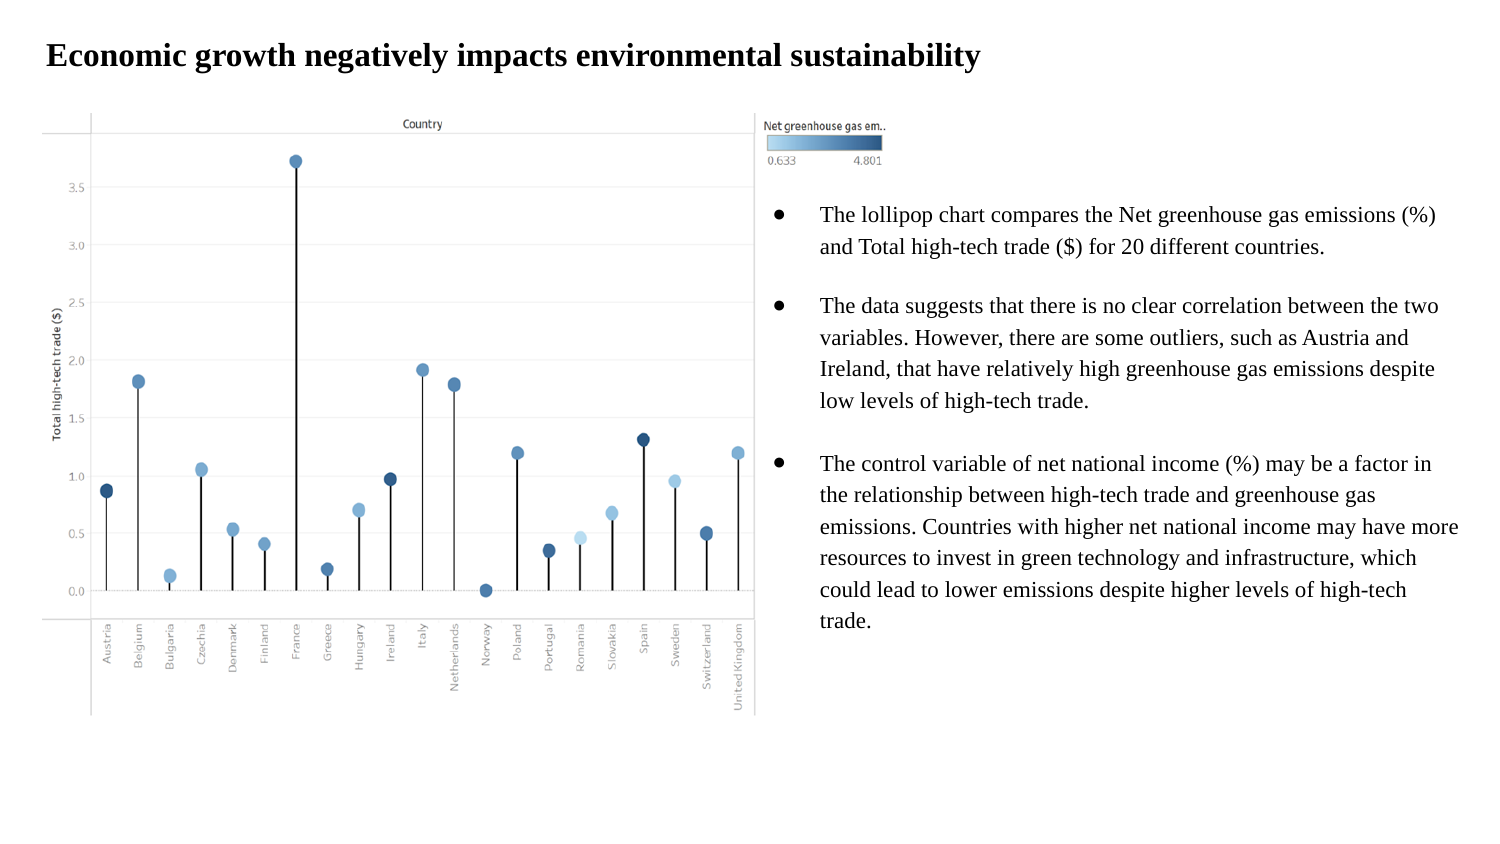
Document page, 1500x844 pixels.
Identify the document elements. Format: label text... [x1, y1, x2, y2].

title Economic growth negatively impacts environmental sustainability [35, 15, 1203, 96]
picture [42, 113, 886, 716]
text_box The lollipop chart compares the Net greenhouse gas emissions (%) and Total high-tech trade ($) for 20 different countries. The data suggests that there is no clear correlation between the two variables. However, there are some outliers, such as Austria and Ireland, that have relatively high greenhouse gas emissions despite low levels of high-tech trade. The control variable of net national income (%) may be a factor in the relationship between high-tech trade and greenhouse gas emissions. Countries with higher net national income may have more resources to invest in green technology and infrastructure, which could lead to lower emissions despite higher levels of high-tech trade. [891, 180, 1479, 709]
